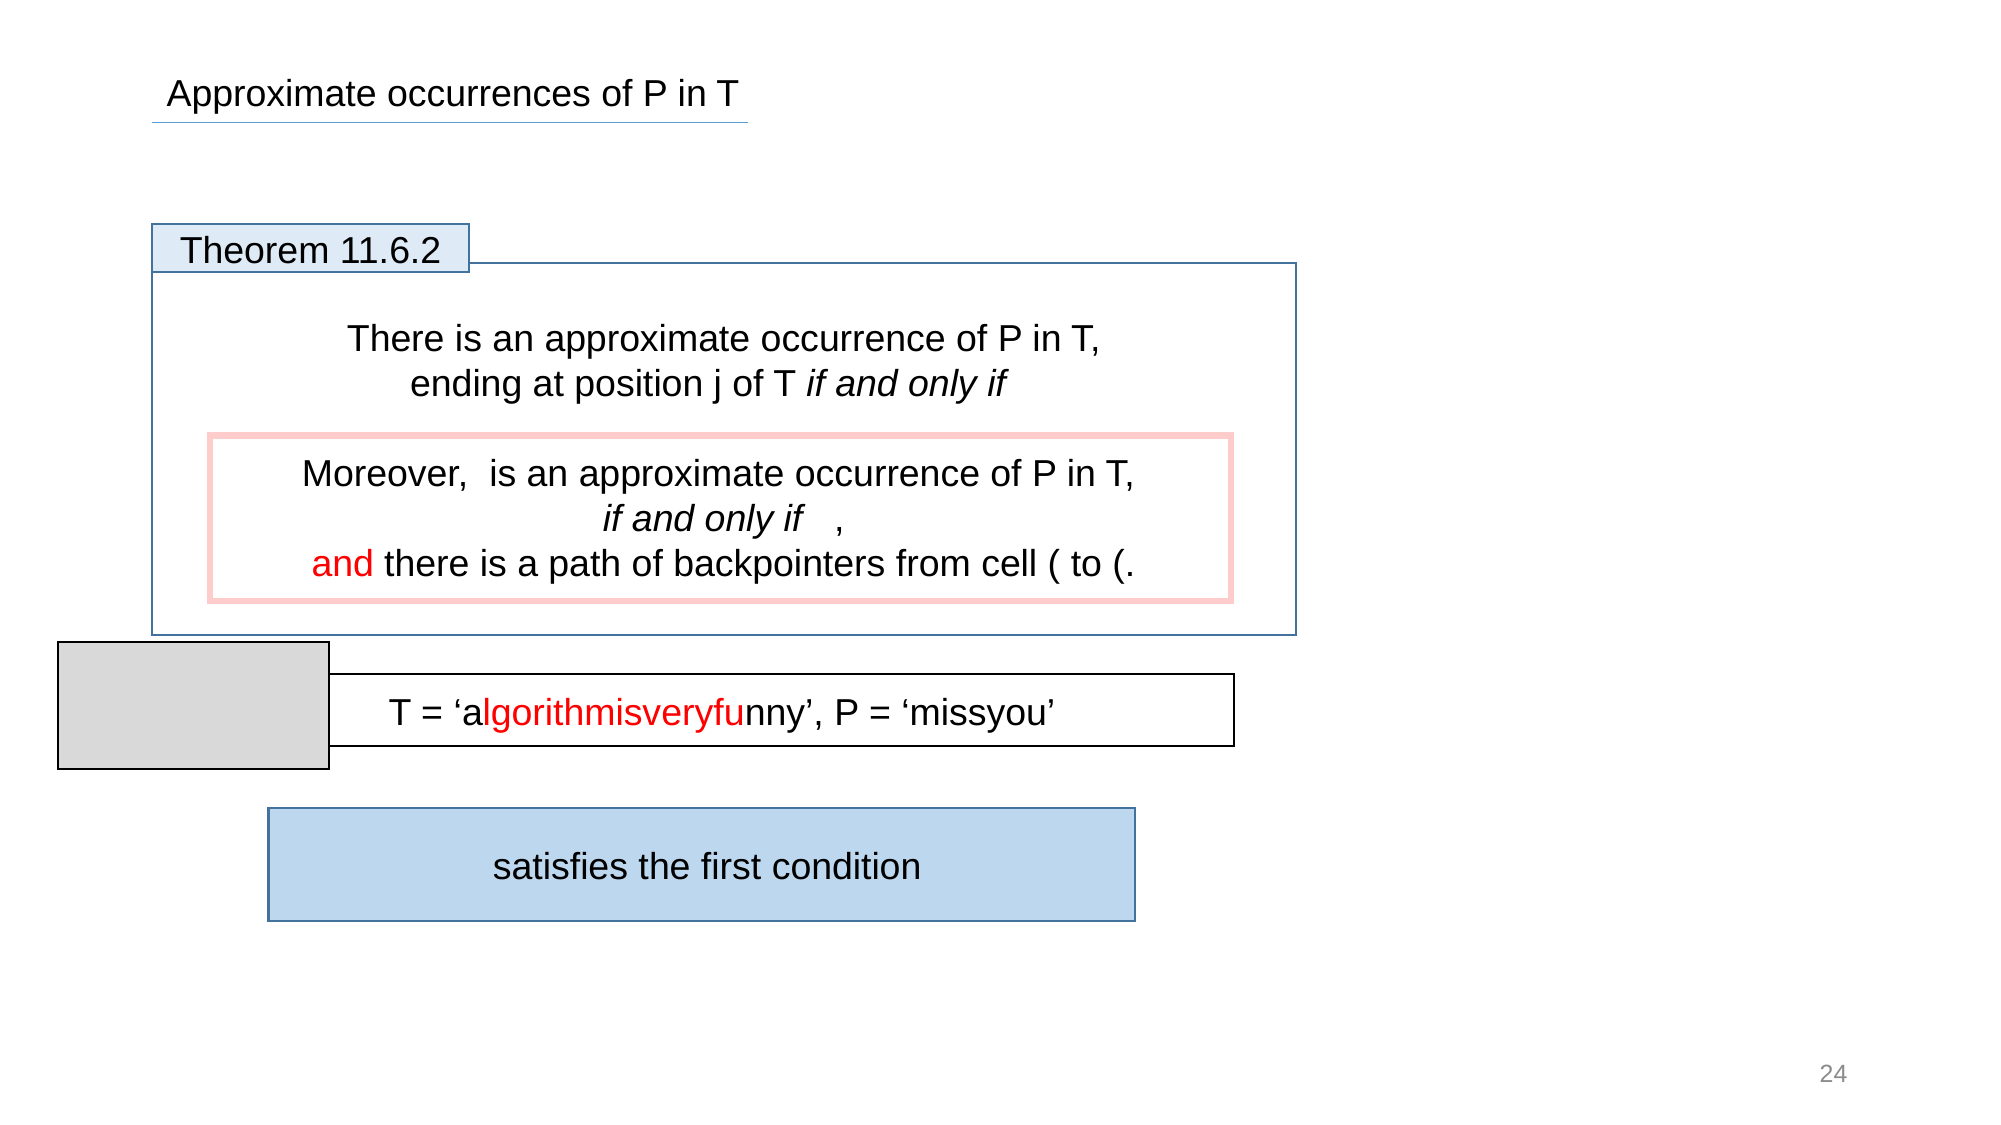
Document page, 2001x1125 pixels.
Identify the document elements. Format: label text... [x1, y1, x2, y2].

text_box Theorem 11.6.2 [151, 223, 470, 273]
text_box T = ‘algorithmisveryfunny’, P = ‘missyou’ [330, 673, 1235, 747]
text_box [209, 435, 1232, 602]
text_box Approximate occurrences of P in T [151, 61, 1253, 122]
slide_number 24 [1412, 1042, 1863, 1103]
